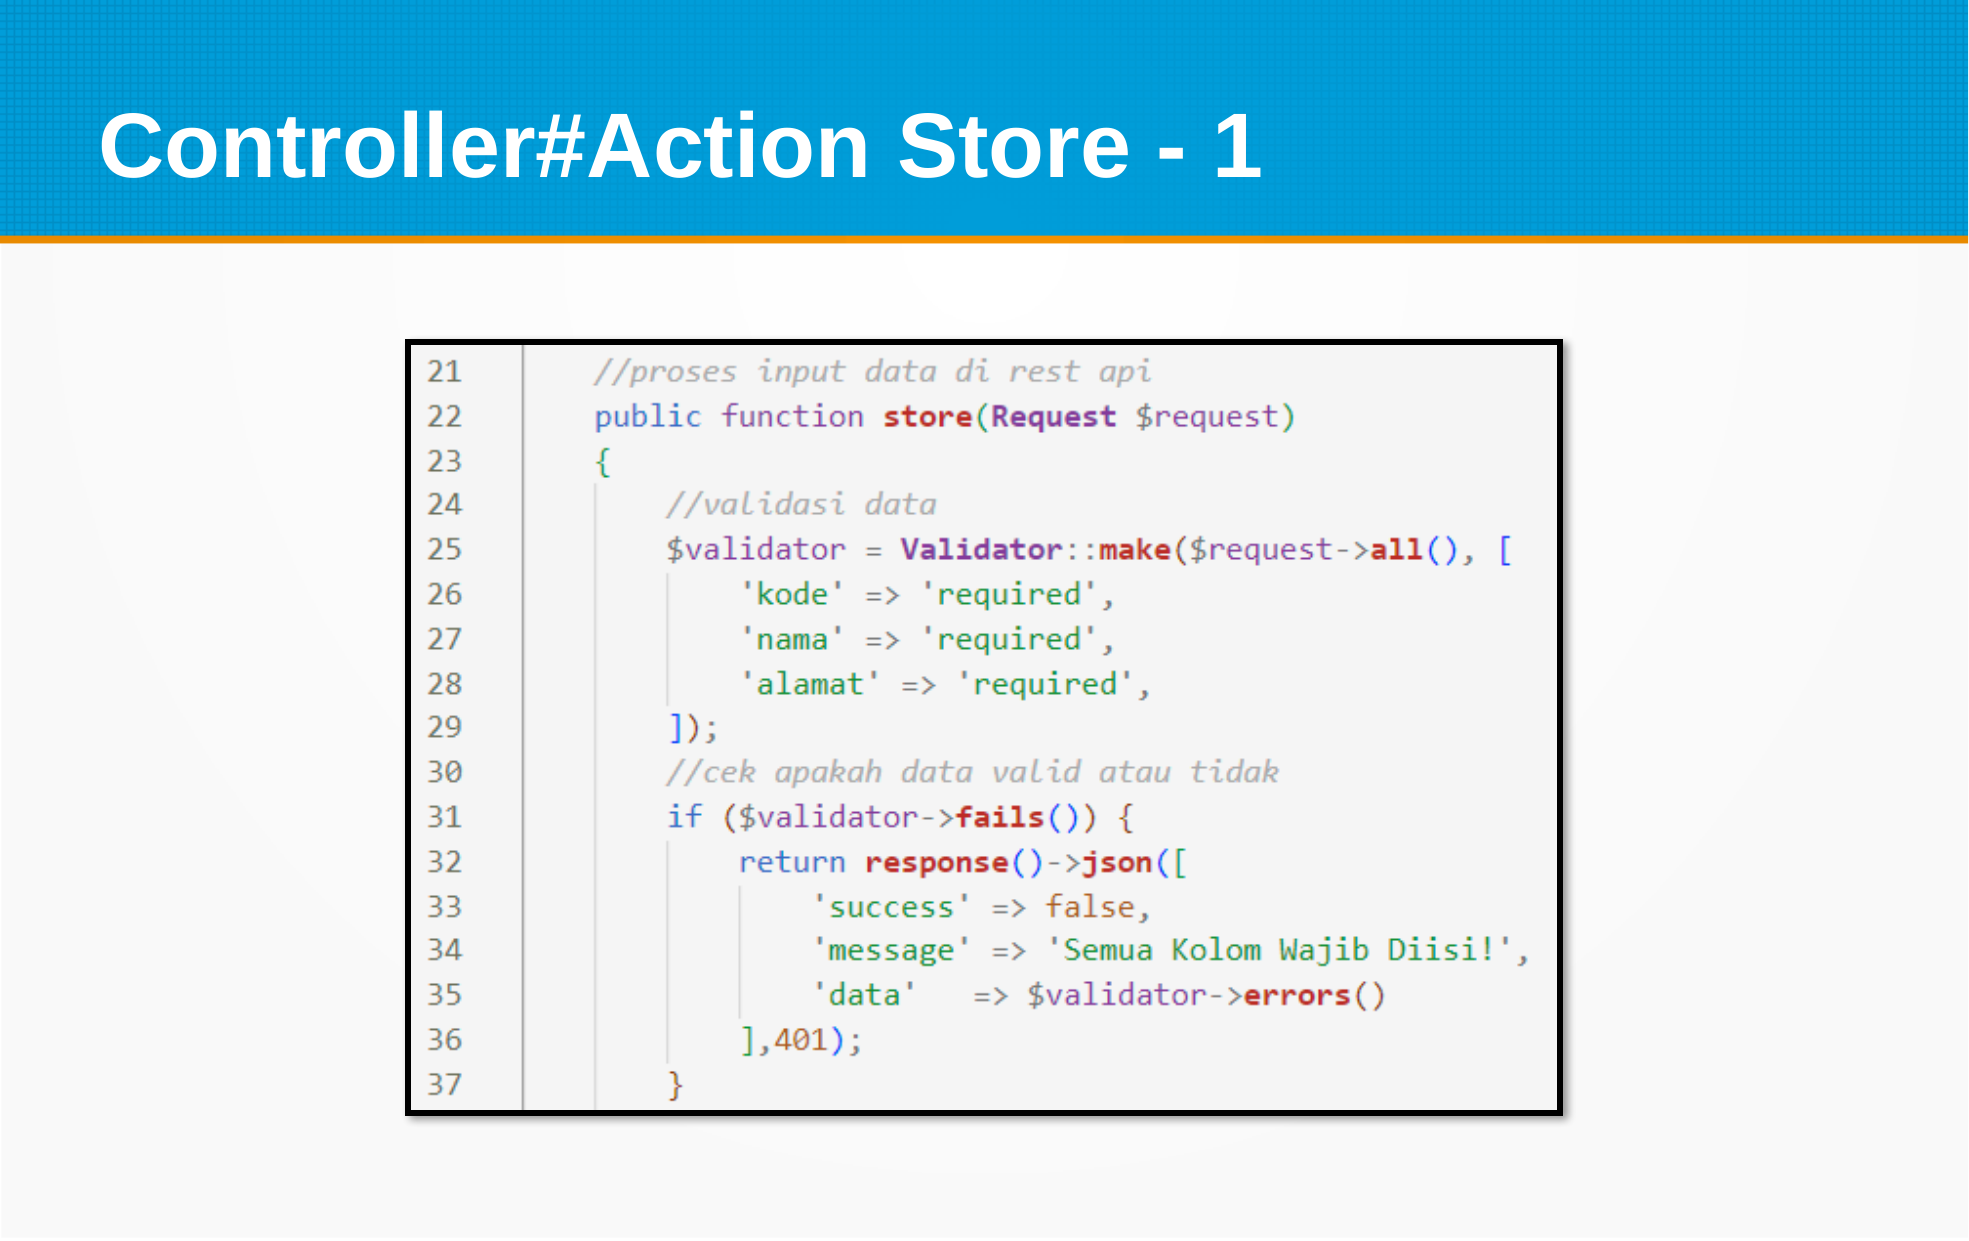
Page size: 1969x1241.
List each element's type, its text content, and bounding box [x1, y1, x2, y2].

picture [0, 236, 1969, 1241]
text_box [98, 315, 1860, 1080]
text_box Controller#Action Store - 1 [98, 63, 1870, 197]
